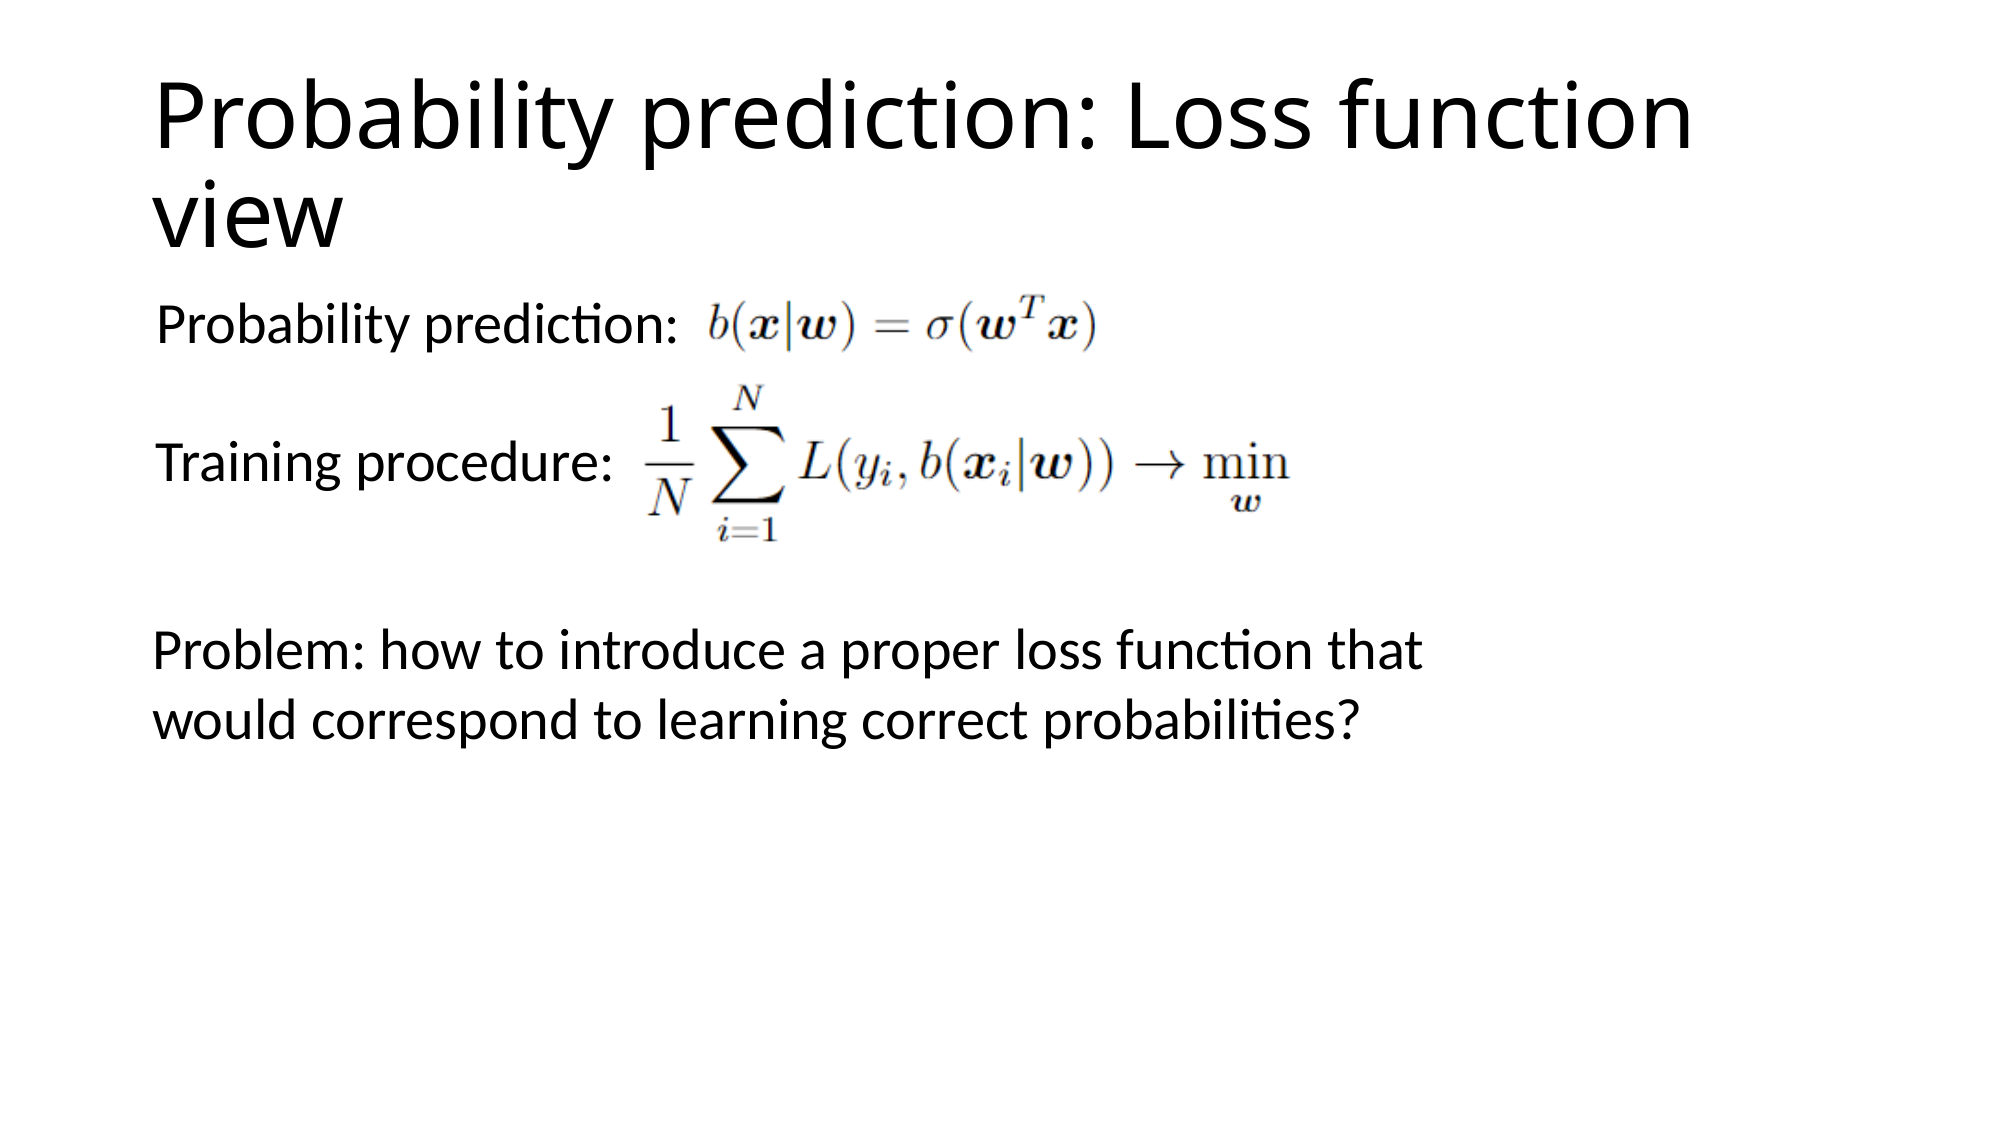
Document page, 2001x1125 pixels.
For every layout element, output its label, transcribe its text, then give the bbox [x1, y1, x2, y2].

text_box Problem: how to introduce a proper loss function that would correspond to learning correct probabilities? [137, 604, 1493, 759]
title Probability prediction: Loss function view [137, 59, 1863, 278]
text_box Training procedure: [140, 415, 630, 501]
picture [636, 279, 1311, 573]
text_box Probability prediction: [141, 277, 696, 363]
